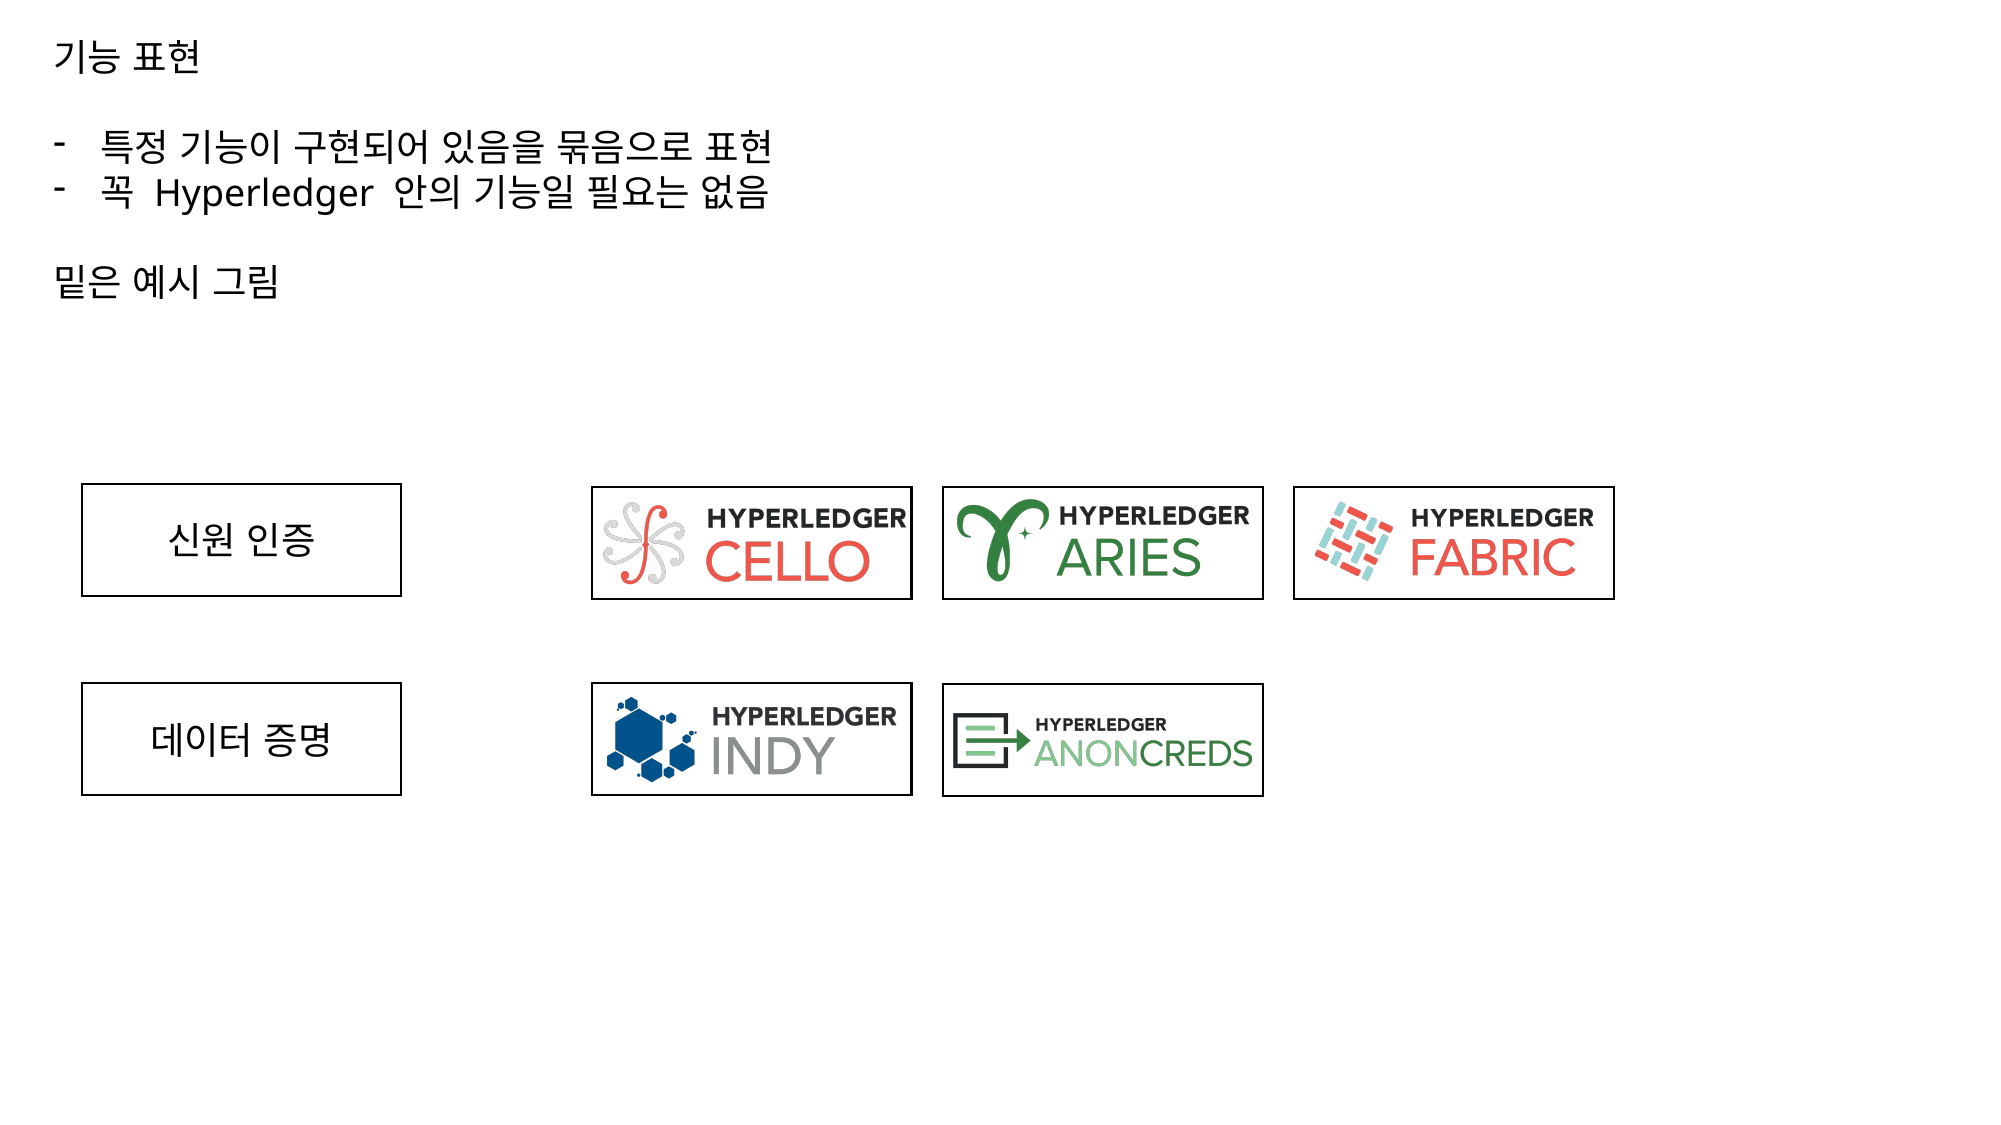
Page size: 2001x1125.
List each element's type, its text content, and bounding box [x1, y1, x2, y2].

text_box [1294, 486, 1614, 600]
text_box 데이터 증명 [81, 682, 402, 796]
text_box 신원 인증 [81, 483, 402, 597]
text_box 기능 표현 특정 기능이 구현되어 있음을 묶음으로 표현 꼭 Hyperledger 안의 기능일 필요는 없음 밑은 예시 그림 [38, 27, 1960, 312]
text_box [592, 486, 912, 600]
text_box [943, 486, 1263, 600]
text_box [592, 683, 912, 796]
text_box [943, 683, 1263, 796]
